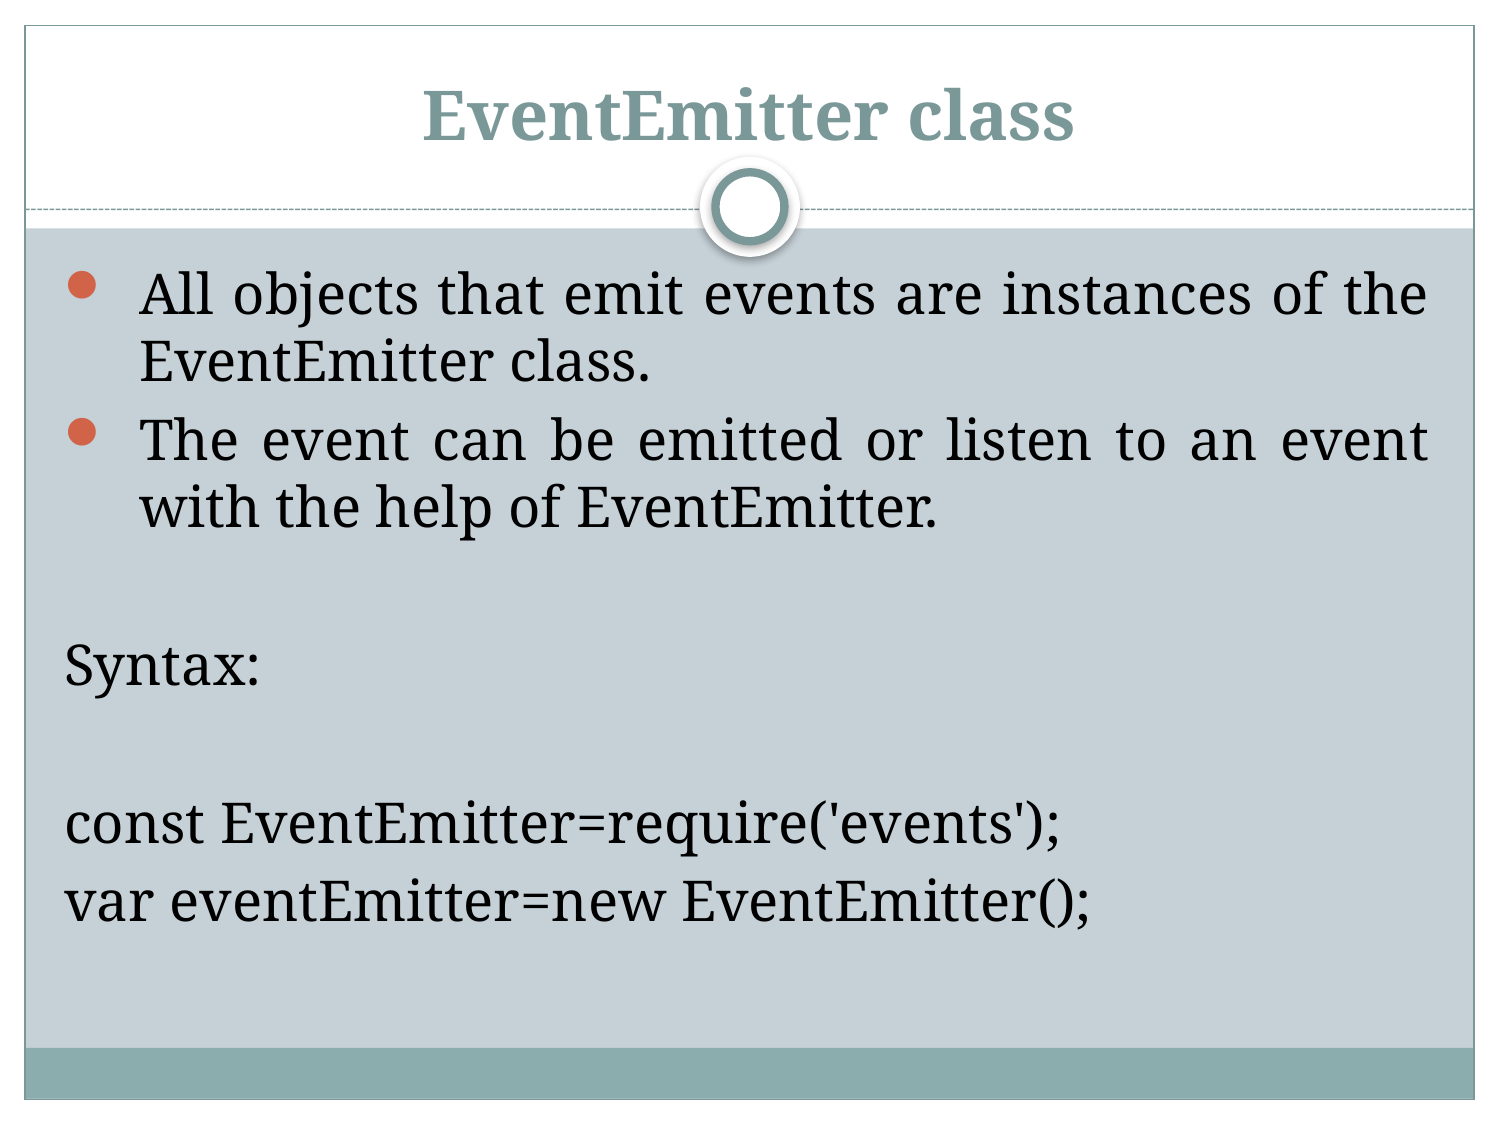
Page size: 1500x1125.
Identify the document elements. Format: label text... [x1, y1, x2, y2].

title EventEmitter class [49, 37, 1450, 162]
list All objects that emit events are instances of the EventEmitter class. The event can be emitted or listen to an event with the help of EventEmitter. Syntax: const EventEmitter=require('events'); var eventEmitter=new EventEmitter(); [49, 250, 1445, 1001]
